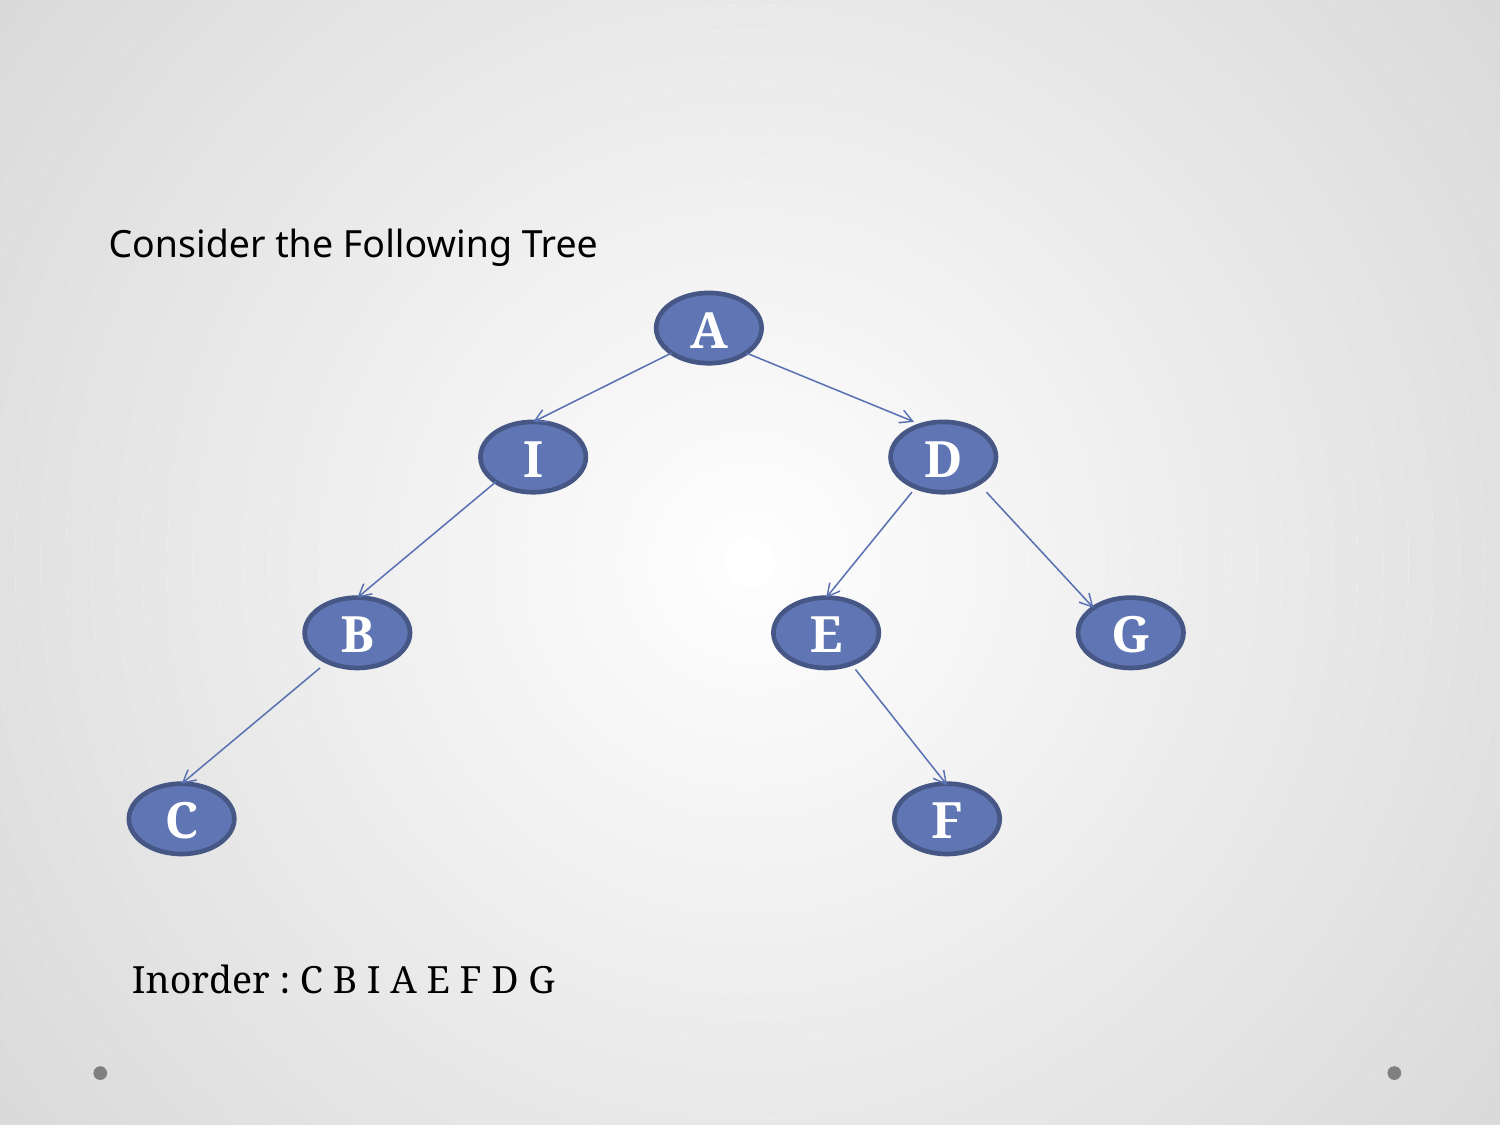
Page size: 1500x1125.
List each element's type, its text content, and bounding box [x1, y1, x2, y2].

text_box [368, 470, 485, 610]
text_box B [302, 595, 413, 671]
text_box Inorder : C B I A E F D G [117, 949, 1149, 1009]
text_box D [888, 419, 999, 495]
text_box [795, 303, 865, 472]
text_box G [1075, 595, 1186, 671]
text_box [981, 496, 1099, 604]
text_box F [891, 781, 1003, 857]
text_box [815, 501, 922, 588]
text_box C [126, 781, 237, 857]
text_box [192, 656, 309, 796]
text_box Consider the Following Tree [93, 199, 1348, 273]
text_box A [653, 290, 764, 366]
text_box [843, 681, 960, 774]
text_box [567, 317, 638, 457]
text_box E [771, 595, 882, 671]
text_box I [478, 419, 587, 495]
